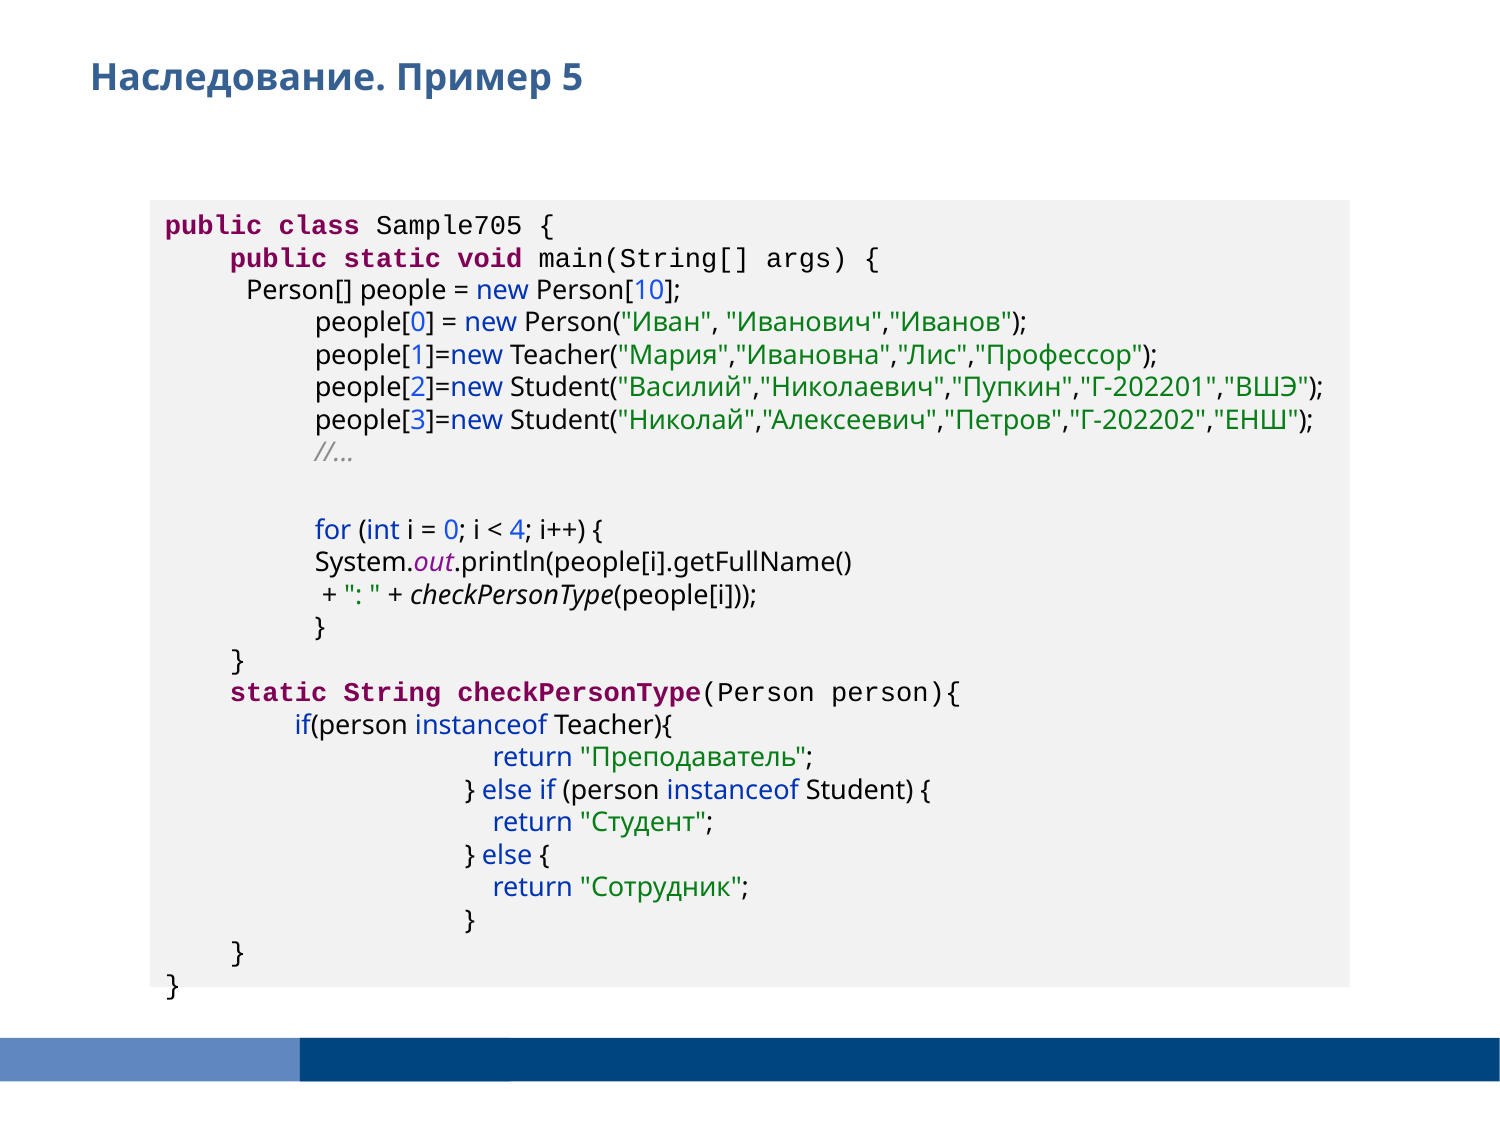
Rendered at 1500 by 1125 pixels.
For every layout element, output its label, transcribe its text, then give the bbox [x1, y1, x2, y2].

text_box Наследование. Пример 5 [74, 45, 1425, 163]
text_box public class Sample705 { public static void main(String[] args) { Person[] people = new Person[10]; people[0] = new Person("Иван", "Иванович","Иванов"); people[1]=new Teacher("Мария","Ивановна","Лис","Профессор"); people[2]=new Student("Василий","Николаевич","Пупкин","Г-202201","ВШЭ"); people[3]=new Student("Николай","Алексеевич","Петров","Г-202202","ЕНШ"); //... for (int i = 0; i < 4; i++) { System.out.println(people[i].getFullName() + ": " + checkPersonType(people[i])); } } static String checkPersonType(Person person){ if(person instanceof Teacher){ return "Преподаватель"; } else if (person instanceof Student) { return "Студент"; } else { return "Сотрудник"; } } } [149, 200, 1350, 988]
